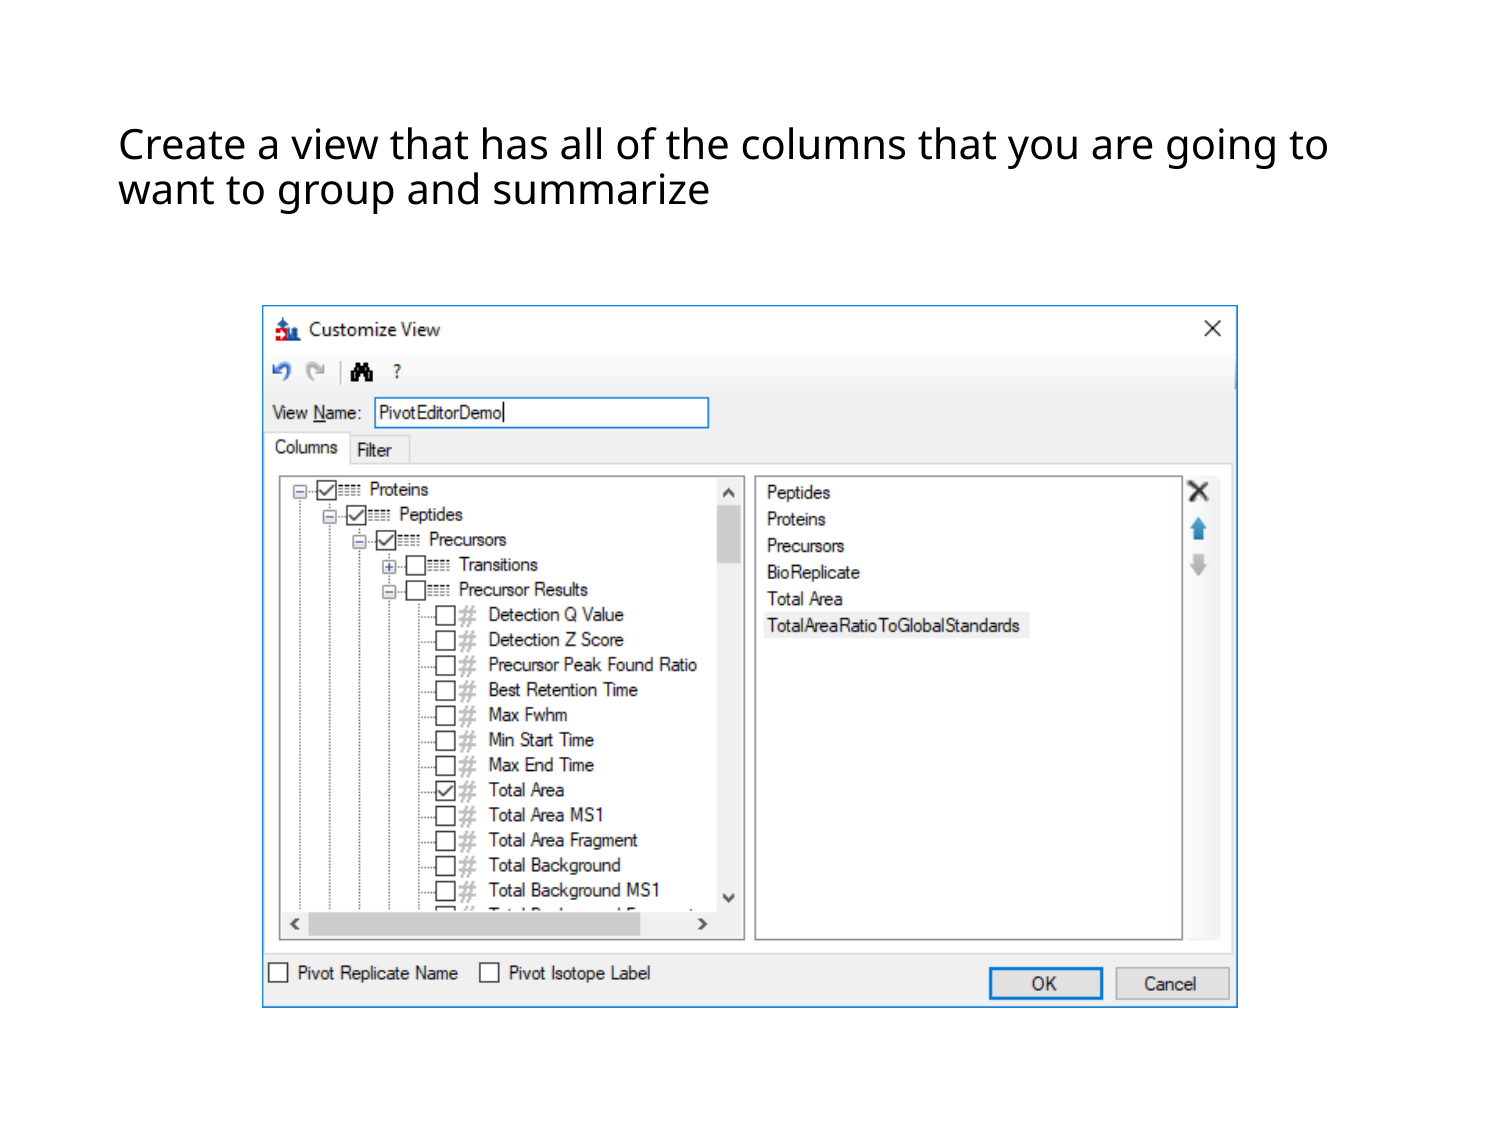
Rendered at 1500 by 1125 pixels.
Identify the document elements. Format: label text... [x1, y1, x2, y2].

title Create a view that has all of the columns that you are going to want to group and summarize [103, 59, 1397, 278]
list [262, 305, 1238, 1008]
